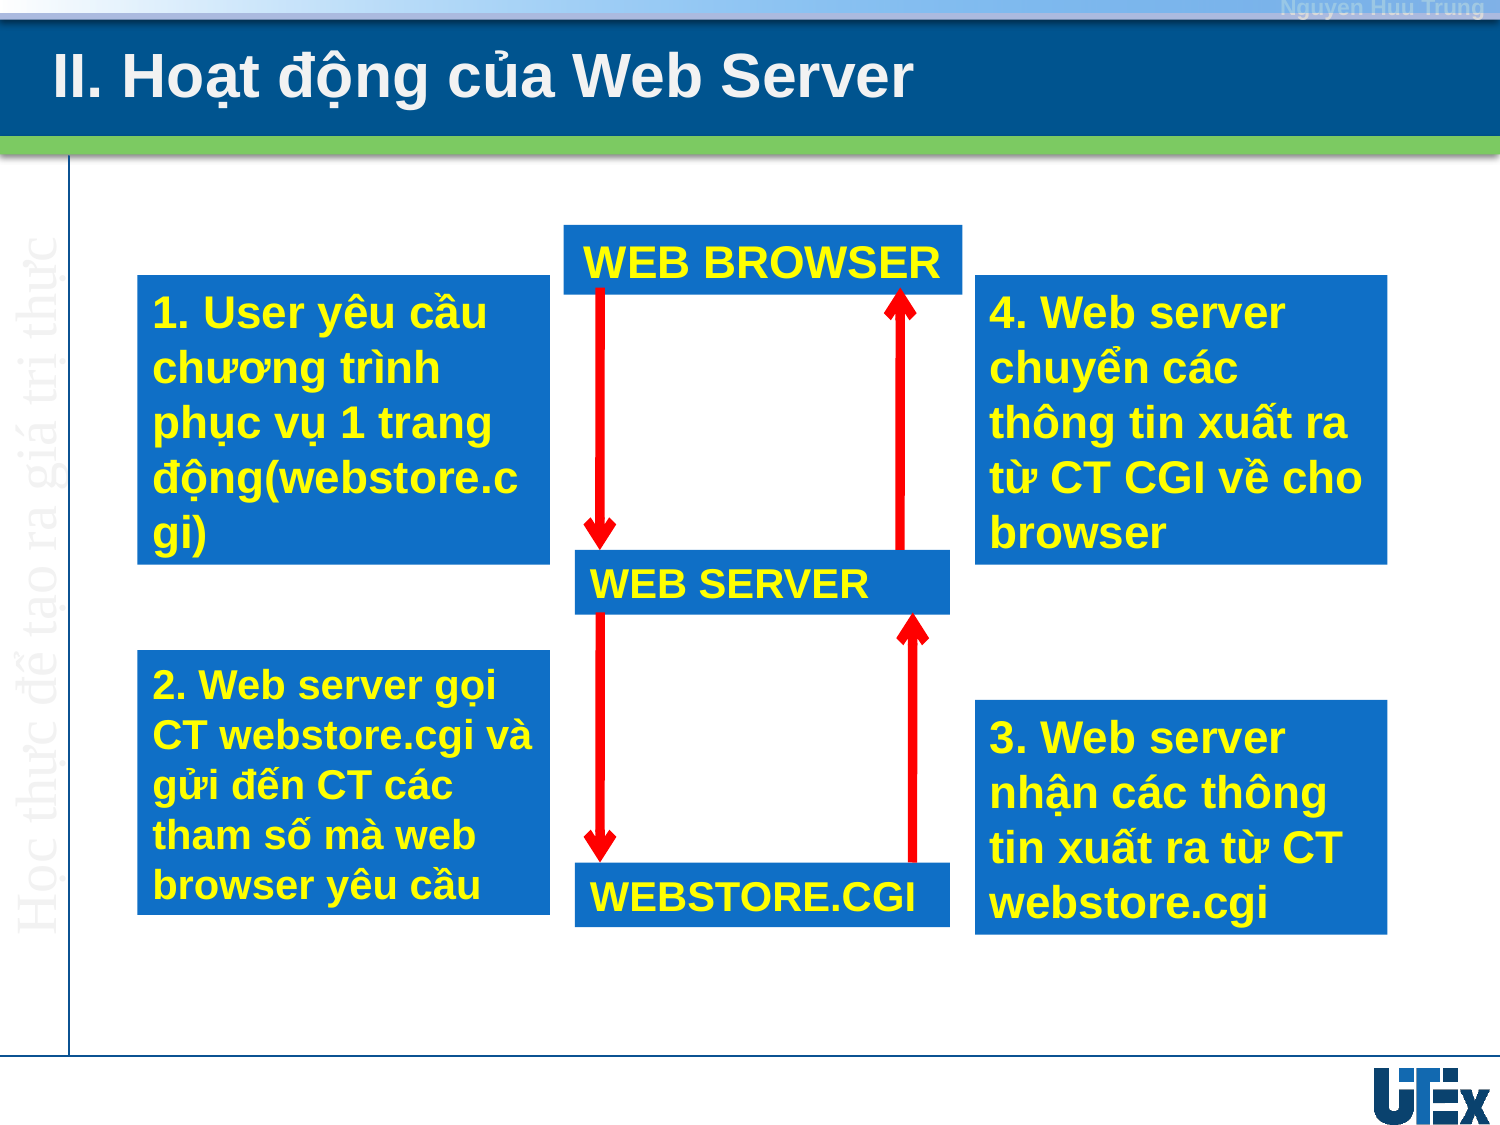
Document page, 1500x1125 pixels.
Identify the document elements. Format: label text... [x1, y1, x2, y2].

text_box 2. Web server gọi CT webstore.cgi và gửi đến CT các tham số mà web browser yêu cầu [137, 650, 550, 915]
text_box WEB BROWSER [563, 224, 963, 295]
text_box 4. Web server chuyển các thông tin xuất ra từ CT CGI về cho browser [975, 275, 1388, 565]
text_box WEB SERVER [574, 549, 950, 615]
picture [1374, 1068, 1490, 1125]
text_box WEBSTORE.CGI [574, 862, 950, 928]
text_box 1. User yêu cầu chương trình phục vụ 1 trang động(webstore.cgi) [137, 275, 550, 565]
title II. Hoạt động của Web Server [37, 24, 1476, 126]
text_box 3. Web server nhận các thông tin xuất ra từ CT webstore.cgi [975, 699, 1388, 935]
